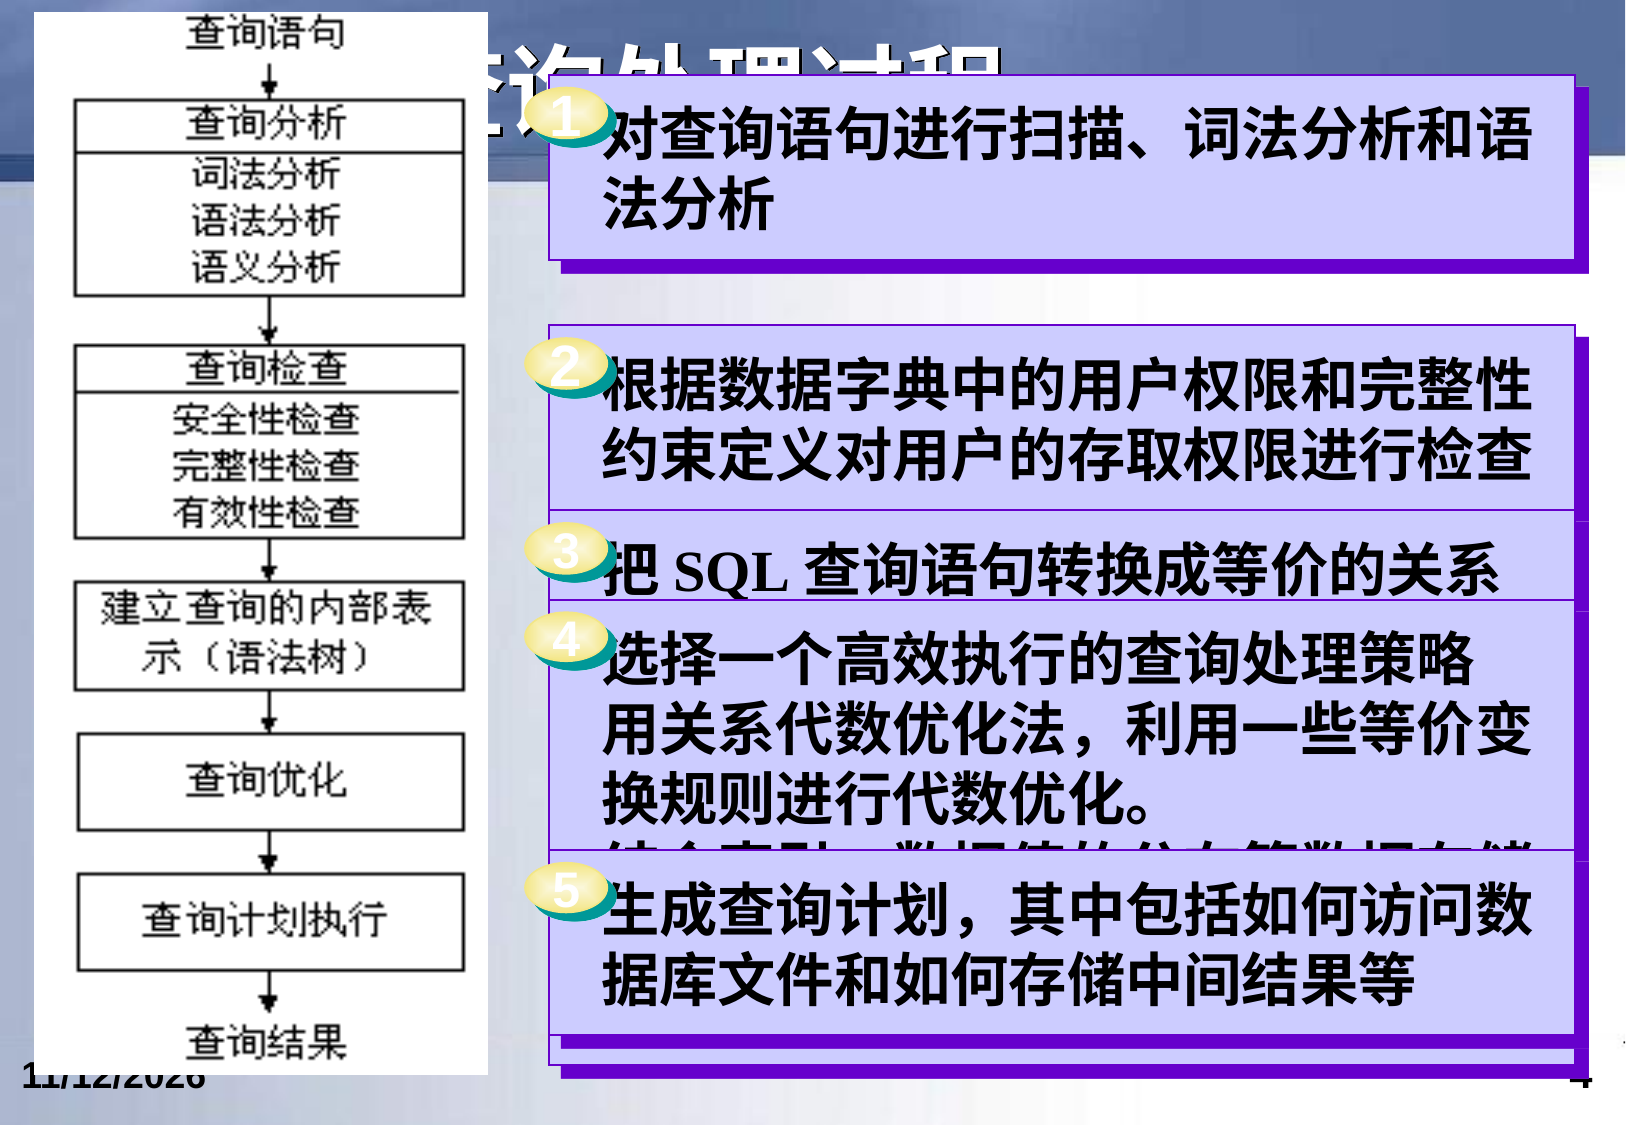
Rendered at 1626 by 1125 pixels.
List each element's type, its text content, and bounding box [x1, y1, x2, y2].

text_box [524, 510, 1576, 599]
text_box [524, 325, 1576, 510]
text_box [524, 1044, 1576, 1068]
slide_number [2, 1041, 380, 1125]
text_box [524, 599, 1576, 850]
slide_number 4 [1201, 1037, 1612, 1124]
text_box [524, 850, 1576, 1038]
title 5.1.1 查询处理过程 [491, 41, 1554, 150]
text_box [34, 12, 488, 1076]
picture [0, 0, 1626, 1125]
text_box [524, 74, 1576, 263]
